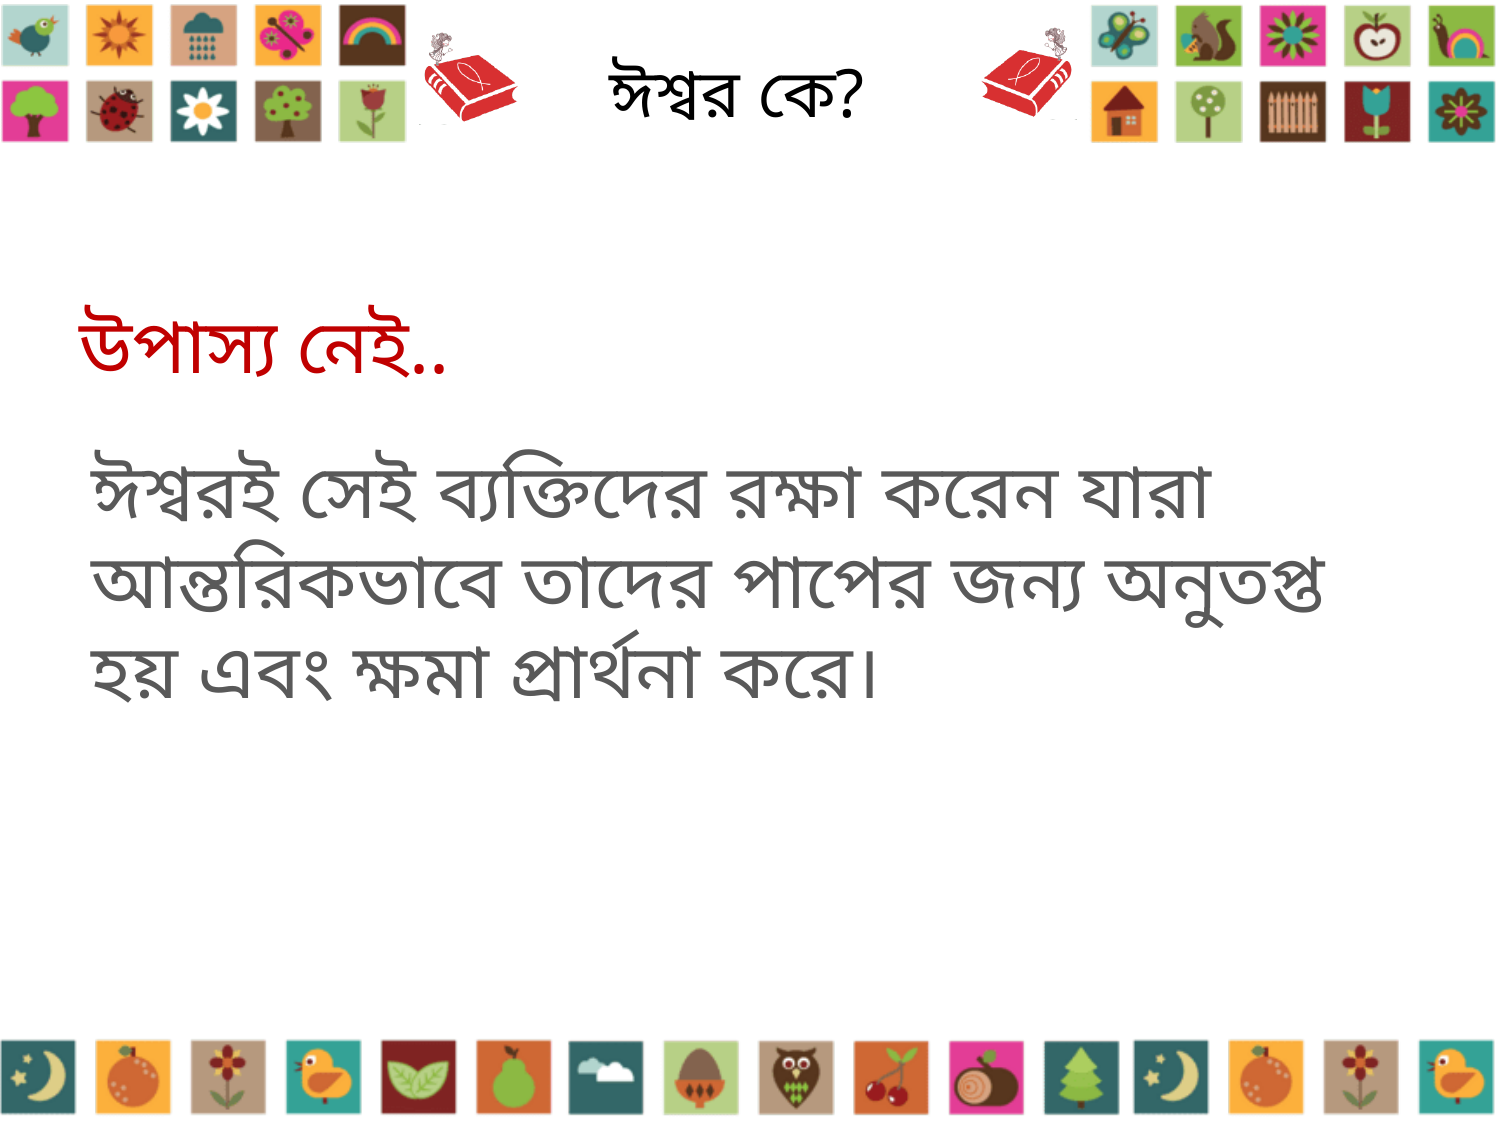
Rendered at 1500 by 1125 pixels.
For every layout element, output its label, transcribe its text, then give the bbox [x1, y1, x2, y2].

text_box উপাস্য নেই.. [64, 290, 1412, 396]
text_box ঈশ্বরই সেই ব্যক্তিদের রক্ষা করেন যারা আন্তরিকভাবে তাদের পাপের জন্য অনুতপ্ত হয় এবং ক্ষমা প্রার্থনা করে। [76, 436, 1436, 722]
text_box ঈশ্বর কে? [425, 43, 1078, 139]
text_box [0, 1028, 1500, 1118]
picture [0, 3, 550, 150]
picture [950, 3, 1500, 150]
